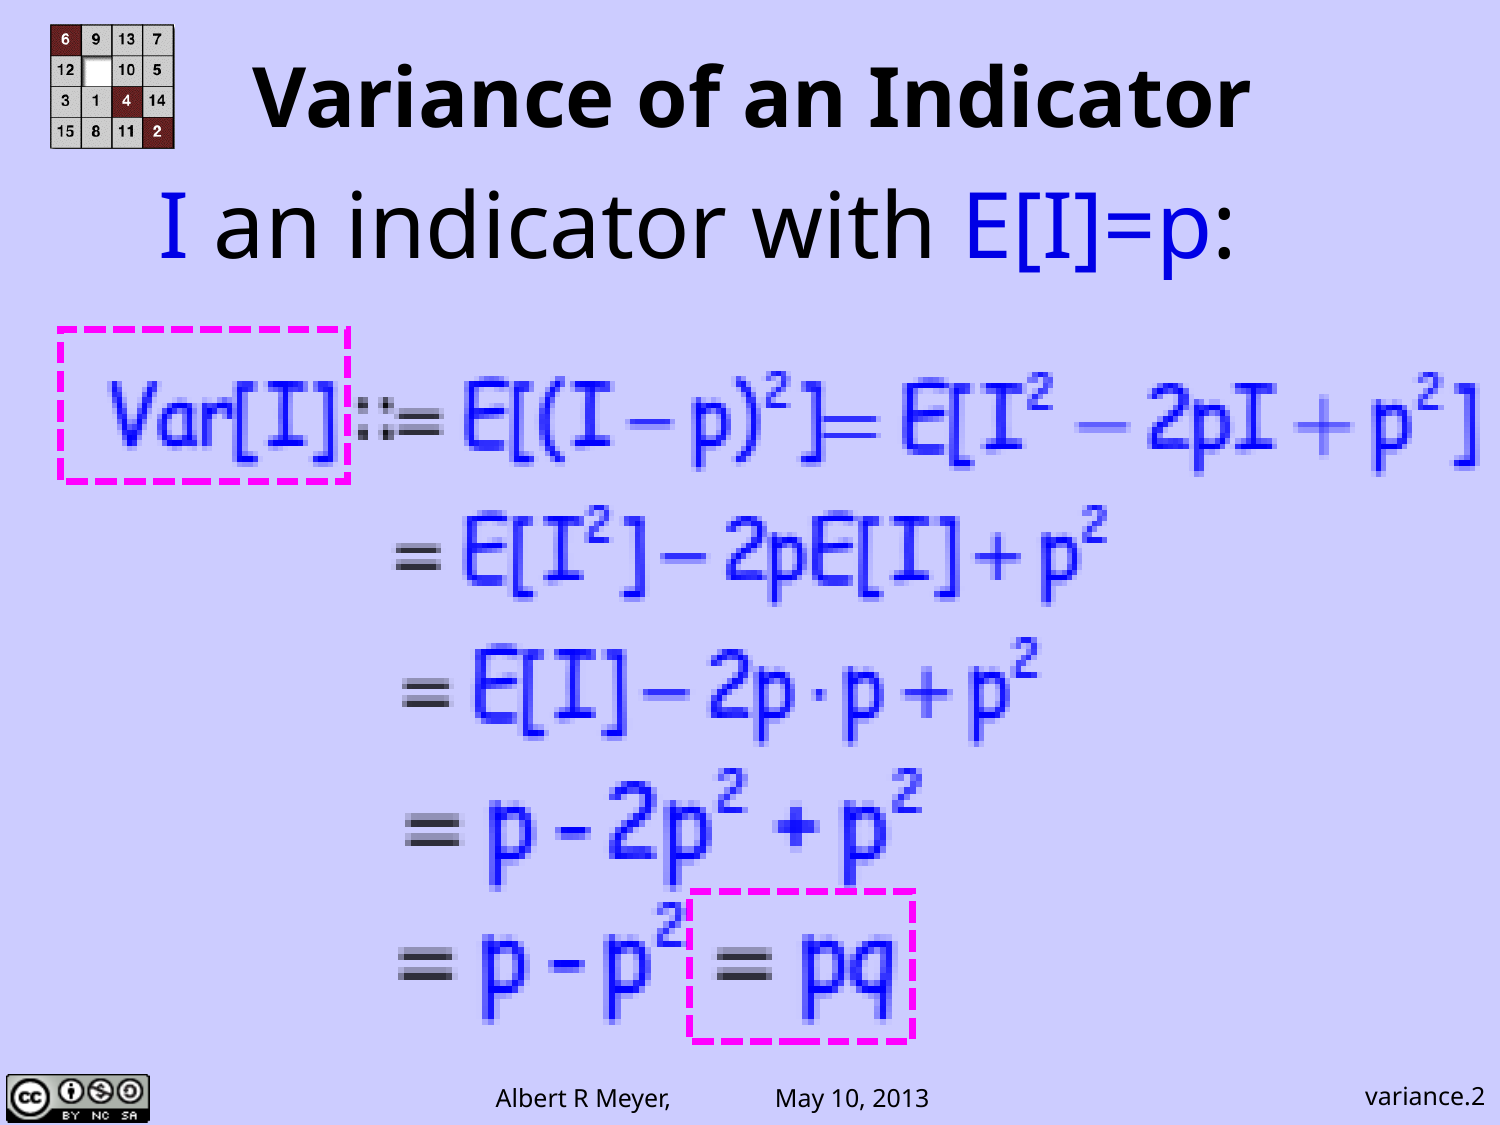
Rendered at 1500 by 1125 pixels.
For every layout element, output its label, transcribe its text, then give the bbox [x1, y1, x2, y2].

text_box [391, 602, 1053, 755]
text_box I an indicator with E[I]=p: [144, 159, 1365, 285]
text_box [392, 729, 930, 900]
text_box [386, 473, 1114, 614]
picture [6, 1074, 150, 1123]
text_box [809, 339, 1482, 484]
picture [50, 24, 175, 149]
title Variance of an Indicator [237, 0, 1476, 188]
text_box [689, 908, 913, 1042]
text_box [385, 862, 899, 1033]
text_box [60, 329, 348, 482]
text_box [97, 339, 807, 480]
